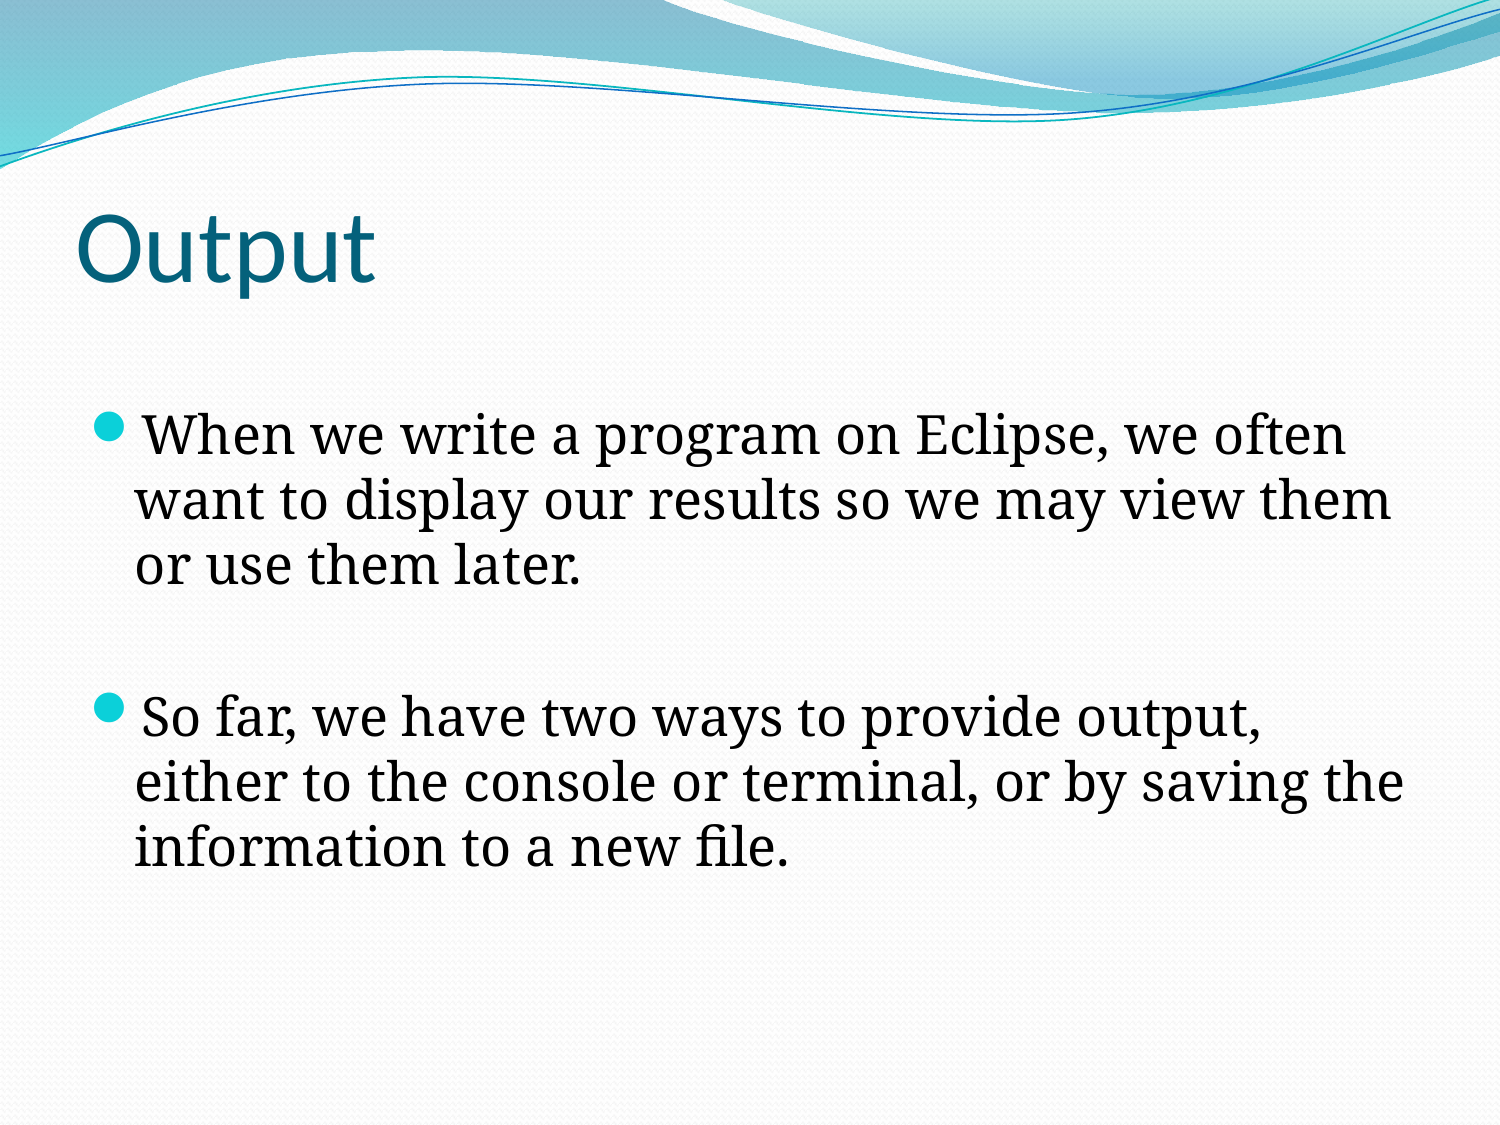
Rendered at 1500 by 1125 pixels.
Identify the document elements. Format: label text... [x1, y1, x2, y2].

title Output [75, 115, 1425, 303]
list When we write a program on Eclipse, we often want to display our results so we may view them or use them later. So far, we have two ways to provide output, either to the console or terminal, or by saving the information to a new file. [75, 317, 1425, 1038]
